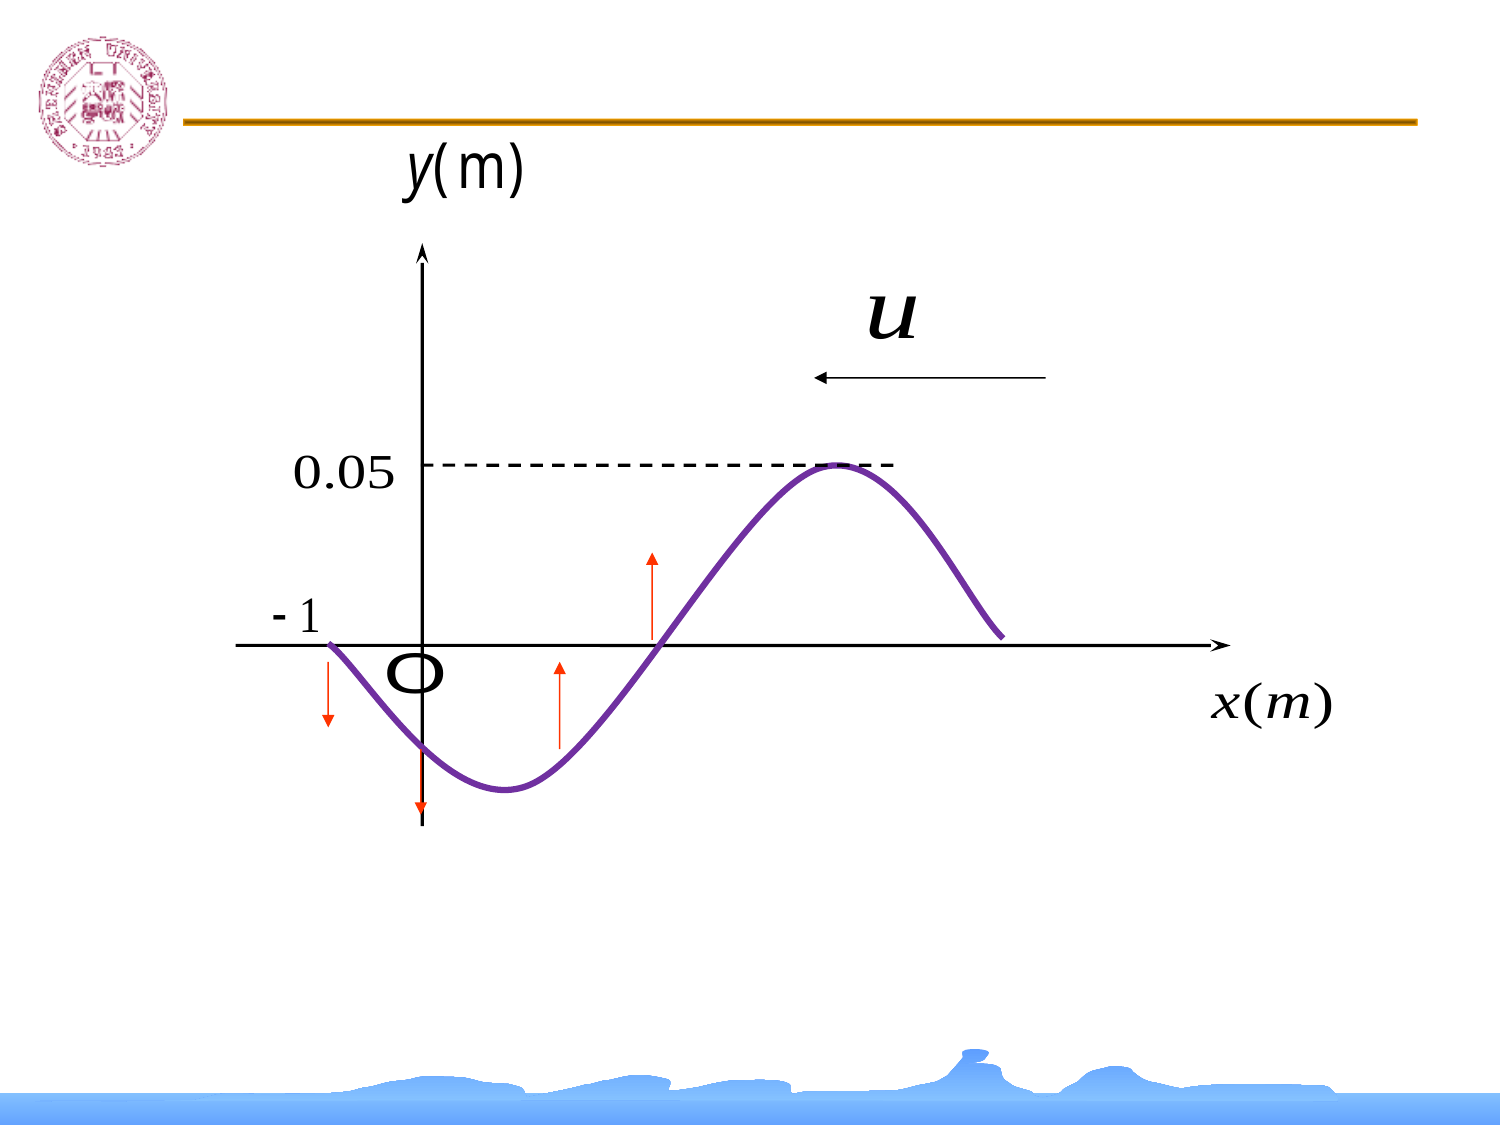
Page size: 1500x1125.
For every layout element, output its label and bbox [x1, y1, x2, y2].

picture [23, 23, 188, 176]
text_box [235, 137, 1345, 827]
